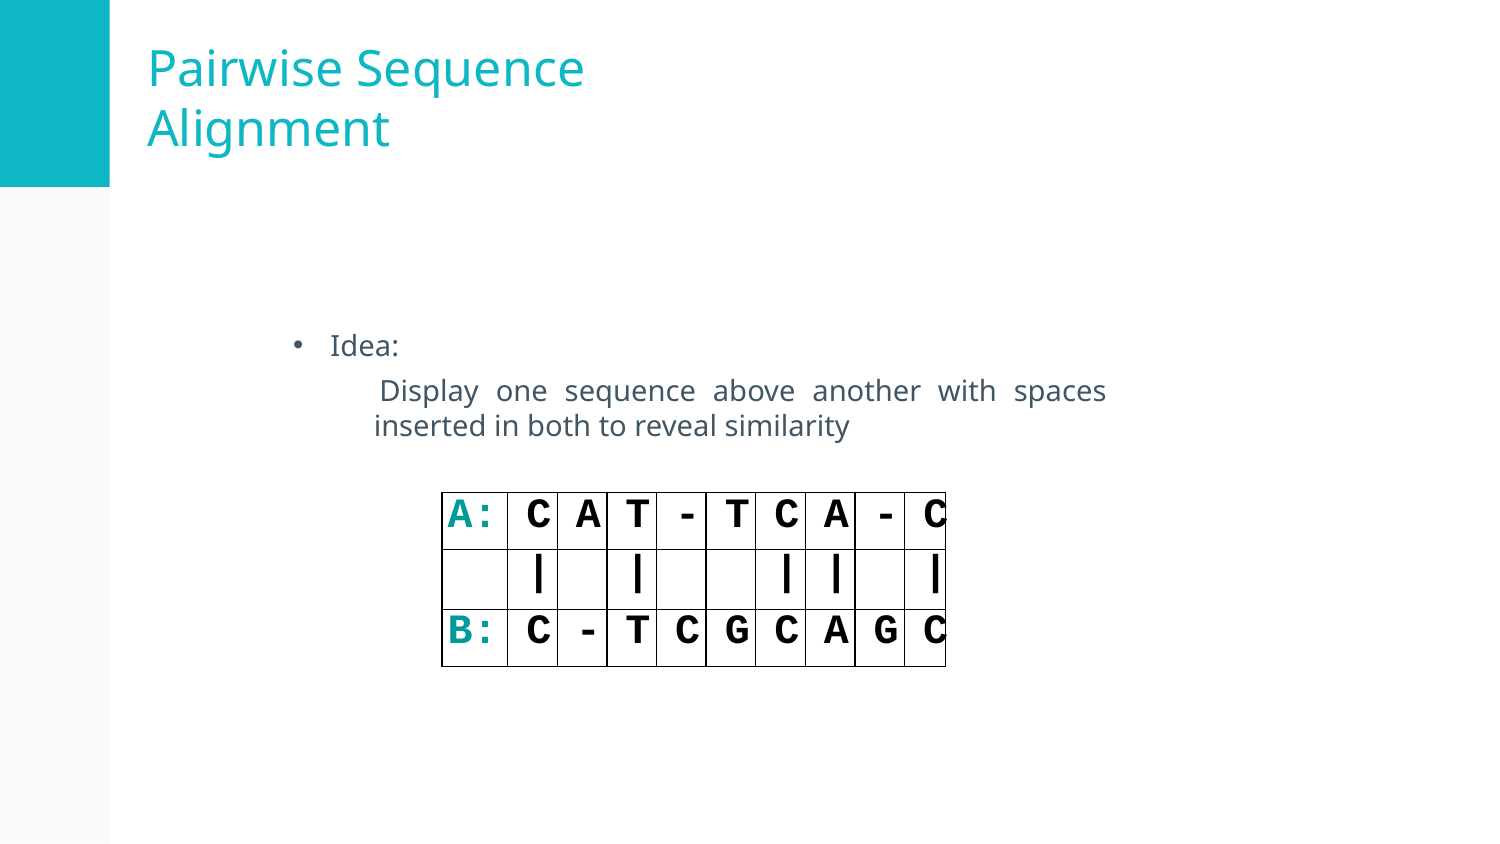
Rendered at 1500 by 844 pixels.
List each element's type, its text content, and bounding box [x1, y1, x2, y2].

table_header A [558, 493, 606, 549]
table_header A [806, 493, 854, 549]
table_cell C [905, 610, 945, 666]
table_cell G [856, 610, 904, 666]
table_cell | [608, 550, 656, 609]
table_cell C [657, 610, 705, 666]
table_header - [856, 493, 904, 549]
table_cell | [806, 550, 854, 609]
table_cell B: [443, 610, 507, 666]
text_box Idea: Display one sequence above another with spaces inserted in both to reveal similarity [291, 326, 1108, 443]
table_cell - [558, 610, 606, 666]
table_header C [508, 493, 557, 549]
table_cell | [508, 550, 557, 609]
table_header - [657, 493, 705, 549]
table_header T [707, 493, 755, 549]
table_cell C [756, 610, 805, 666]
table_header C [756, 493, 805, 549]
table_cell [657, 550, 705, 609]
table_cell | [756, 550, 805, 609]
title Pairwise Sequence Alignment [132, 84, 726, 172]
table_cell G [707, 610, 755, 666]
table_header A: [443, 493, 507, 549]
table_cell [856, 550, 904, 609]
table_header C [905, 493, 945, 549]
table_cell C [508, 610, 557, 666]
table_header T [608, 493, 656, 549]
table_cell T [608, 610, 656, 666]
table_cell [443, 550, 507, 609]
table_cell [707, 550, 755, 609]
table_cell A [806, 610, 854, 666]
table_cell [558, 550, 606, 609]
table_cell | [905, 550, 945, 609]
